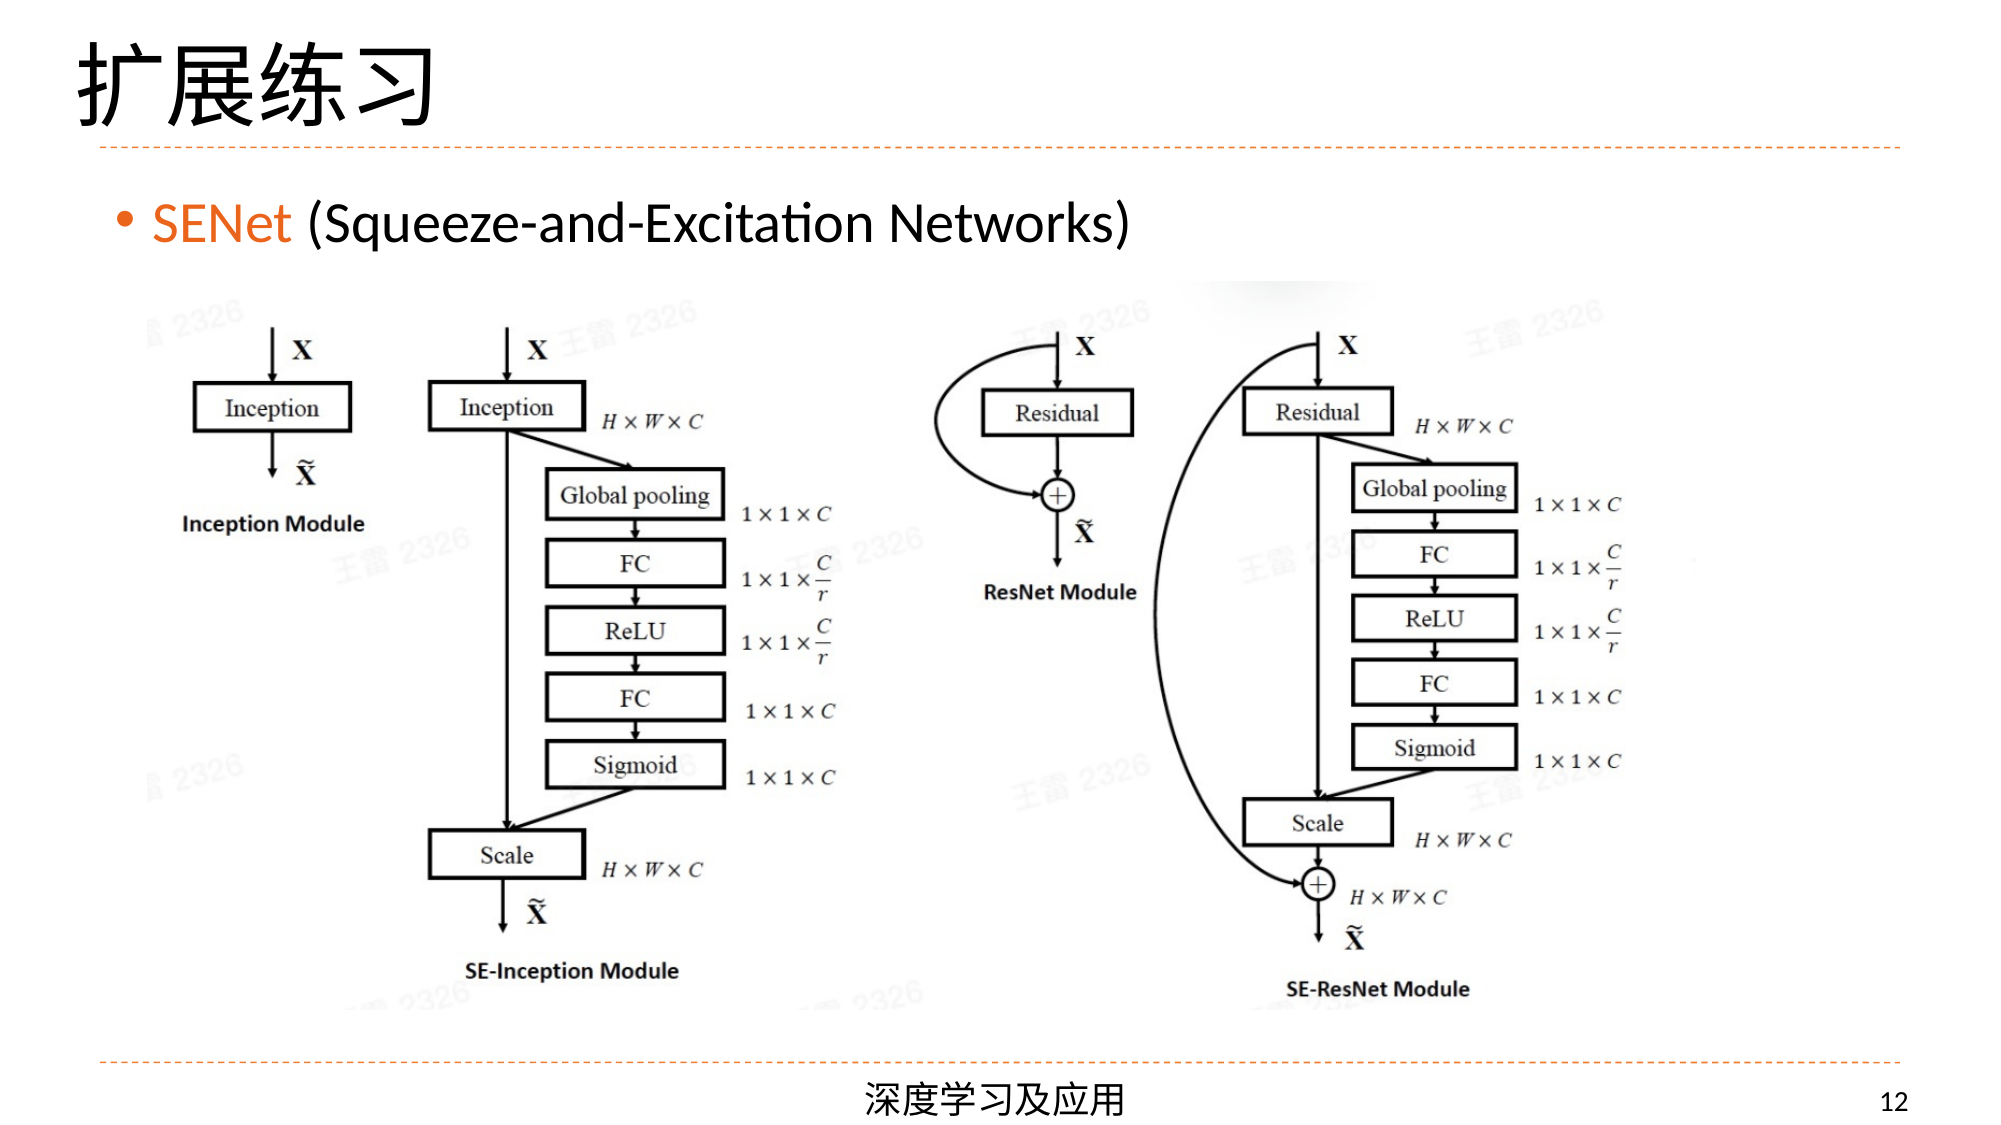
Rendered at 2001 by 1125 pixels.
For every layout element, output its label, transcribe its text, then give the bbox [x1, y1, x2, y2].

list SENet (Squeeze-and-Excitation Networks) [99, 162, 1900, 1050]
title 扩展练习 [59, 16, 1893, 163]
picture [147, 281, 1696, 1010]
